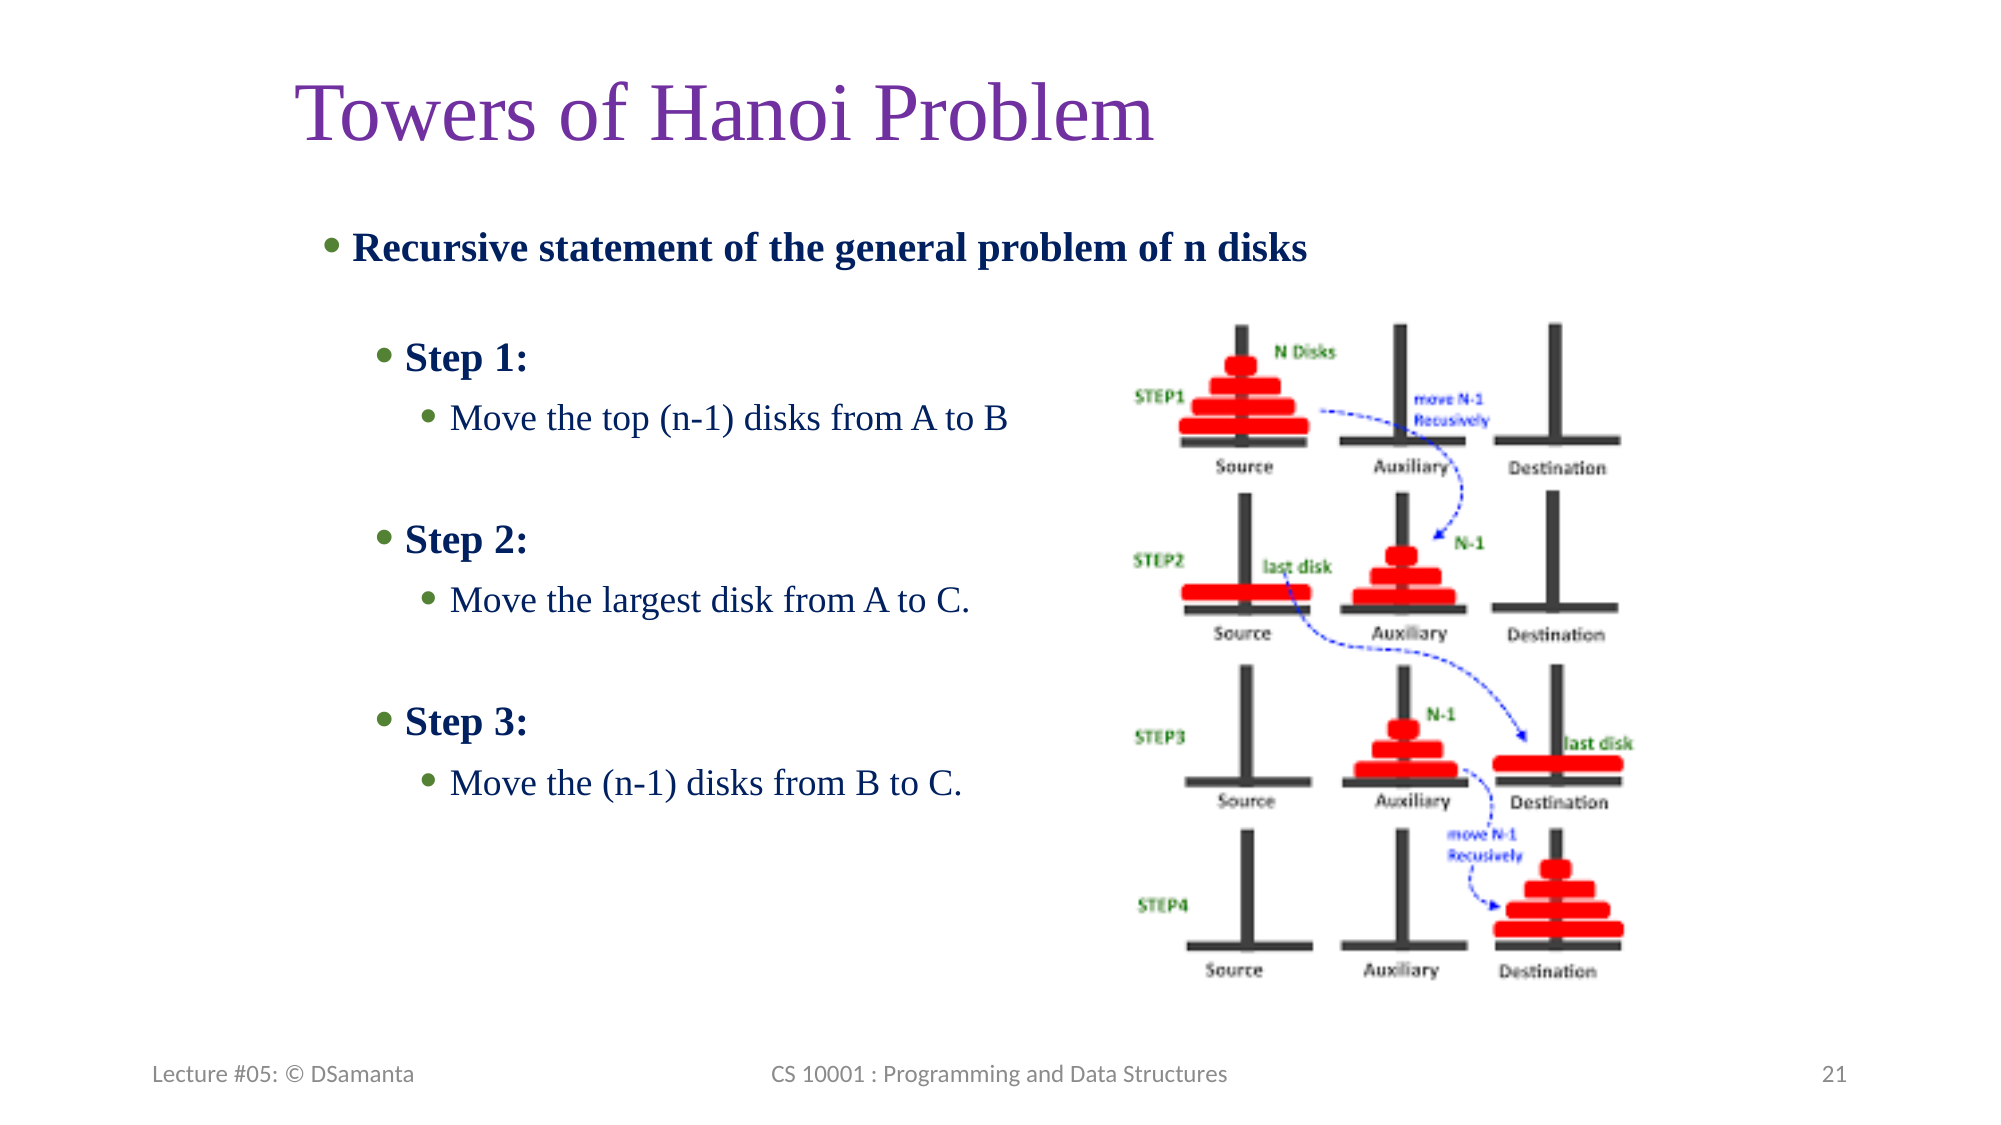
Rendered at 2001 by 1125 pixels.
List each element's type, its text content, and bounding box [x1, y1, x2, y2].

footer CS 10001 : Programming and Data Structures [662, 1042, 1338, 1103]
title Towers of Hanoi Problem [279, 30, 1709, 197]
text_box Recursive statement of the general problem of n disks Step 1: Move the top (n-1) disks from A to B Step 2: Move the largest disk from A to C. Step 3: Move the (n-1) disks from B to C. [299, 212, 1713, 764]
slide_number Lecture #05: © DSamanta [137, 1042, 588, 1103]
slide_number 21 [1412, 1042, 1863, 1103]
picture [1129, 303, 1638, 1013]
